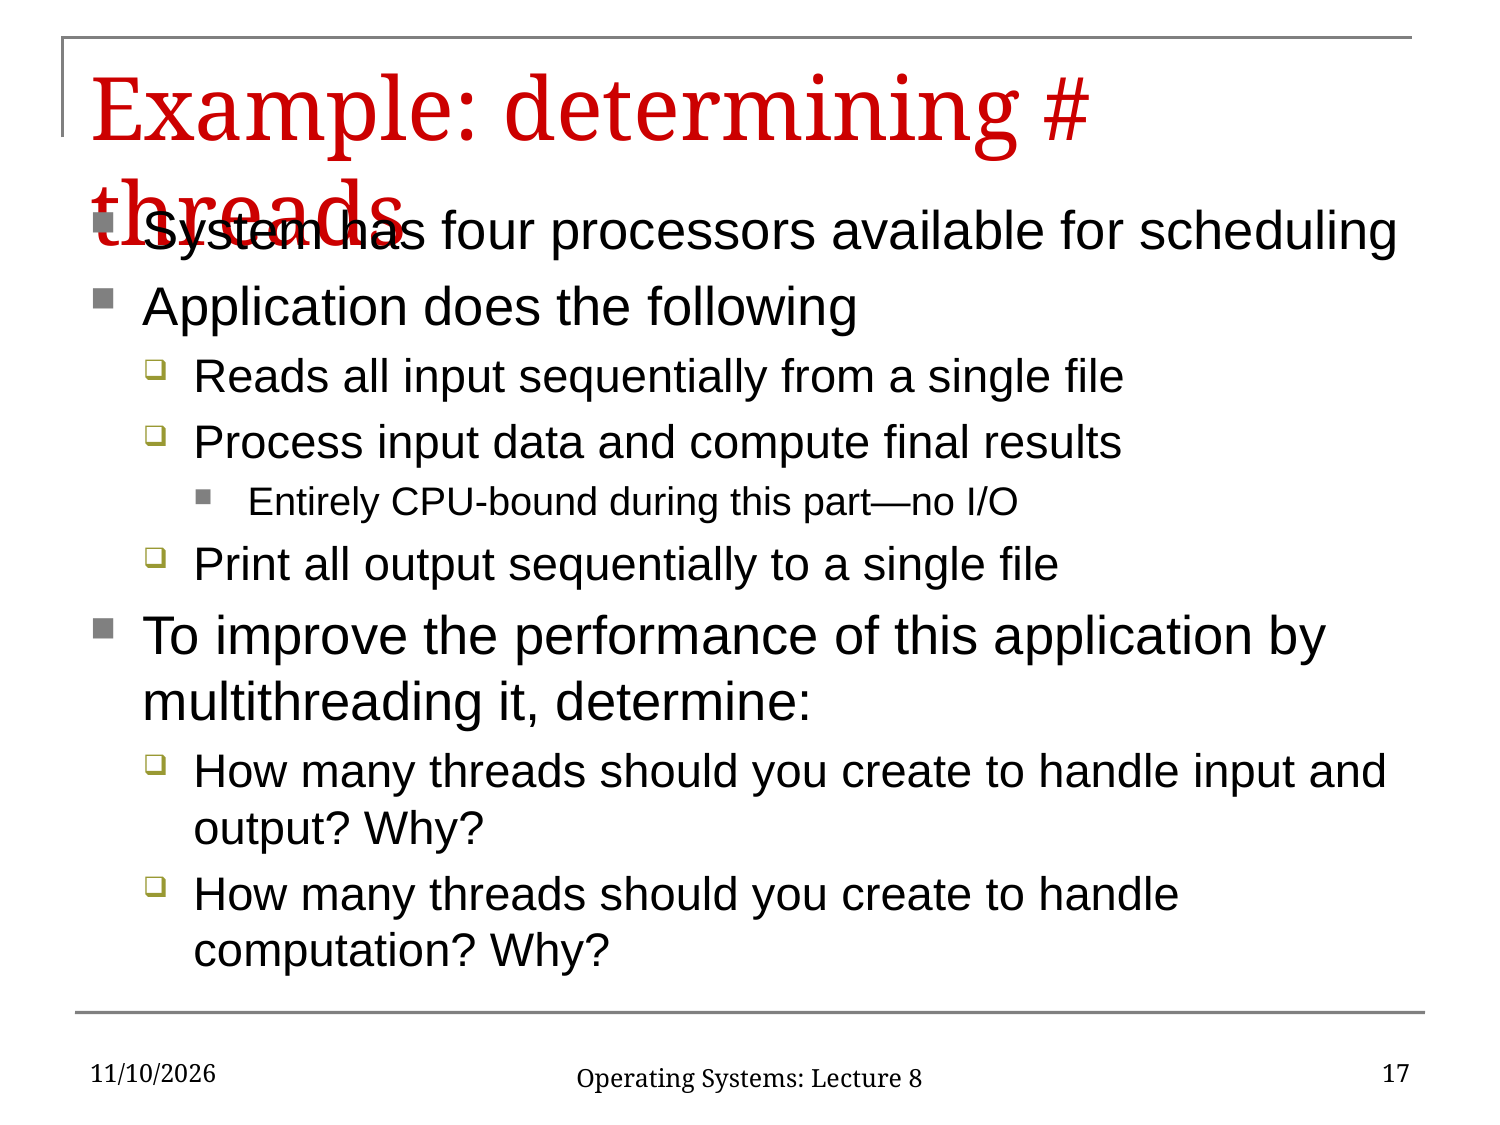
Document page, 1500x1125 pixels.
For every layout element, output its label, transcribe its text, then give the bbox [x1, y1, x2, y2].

list System has four processors available for scheduling Application does the following Reads all input sequentially from a single file Process input data and compute final results Entirely CPU-bound during this part—no I/O Print all output sequentially to a single file To improve the performance of this application by multithreading it, determine: How many threads should you create to handle input and output? Why? How many threads should you create to handle computation? Why? [75, 187, 1425, 1006]
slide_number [74, 1023, 426, 1100]
footer Operating Systems: Lecture 8 [512, 1024, 988, 1101]
title Example: determining # threads [75, 45, 1425, 163]
slide_number 17 [1074, 1023, 1426, 1100]
